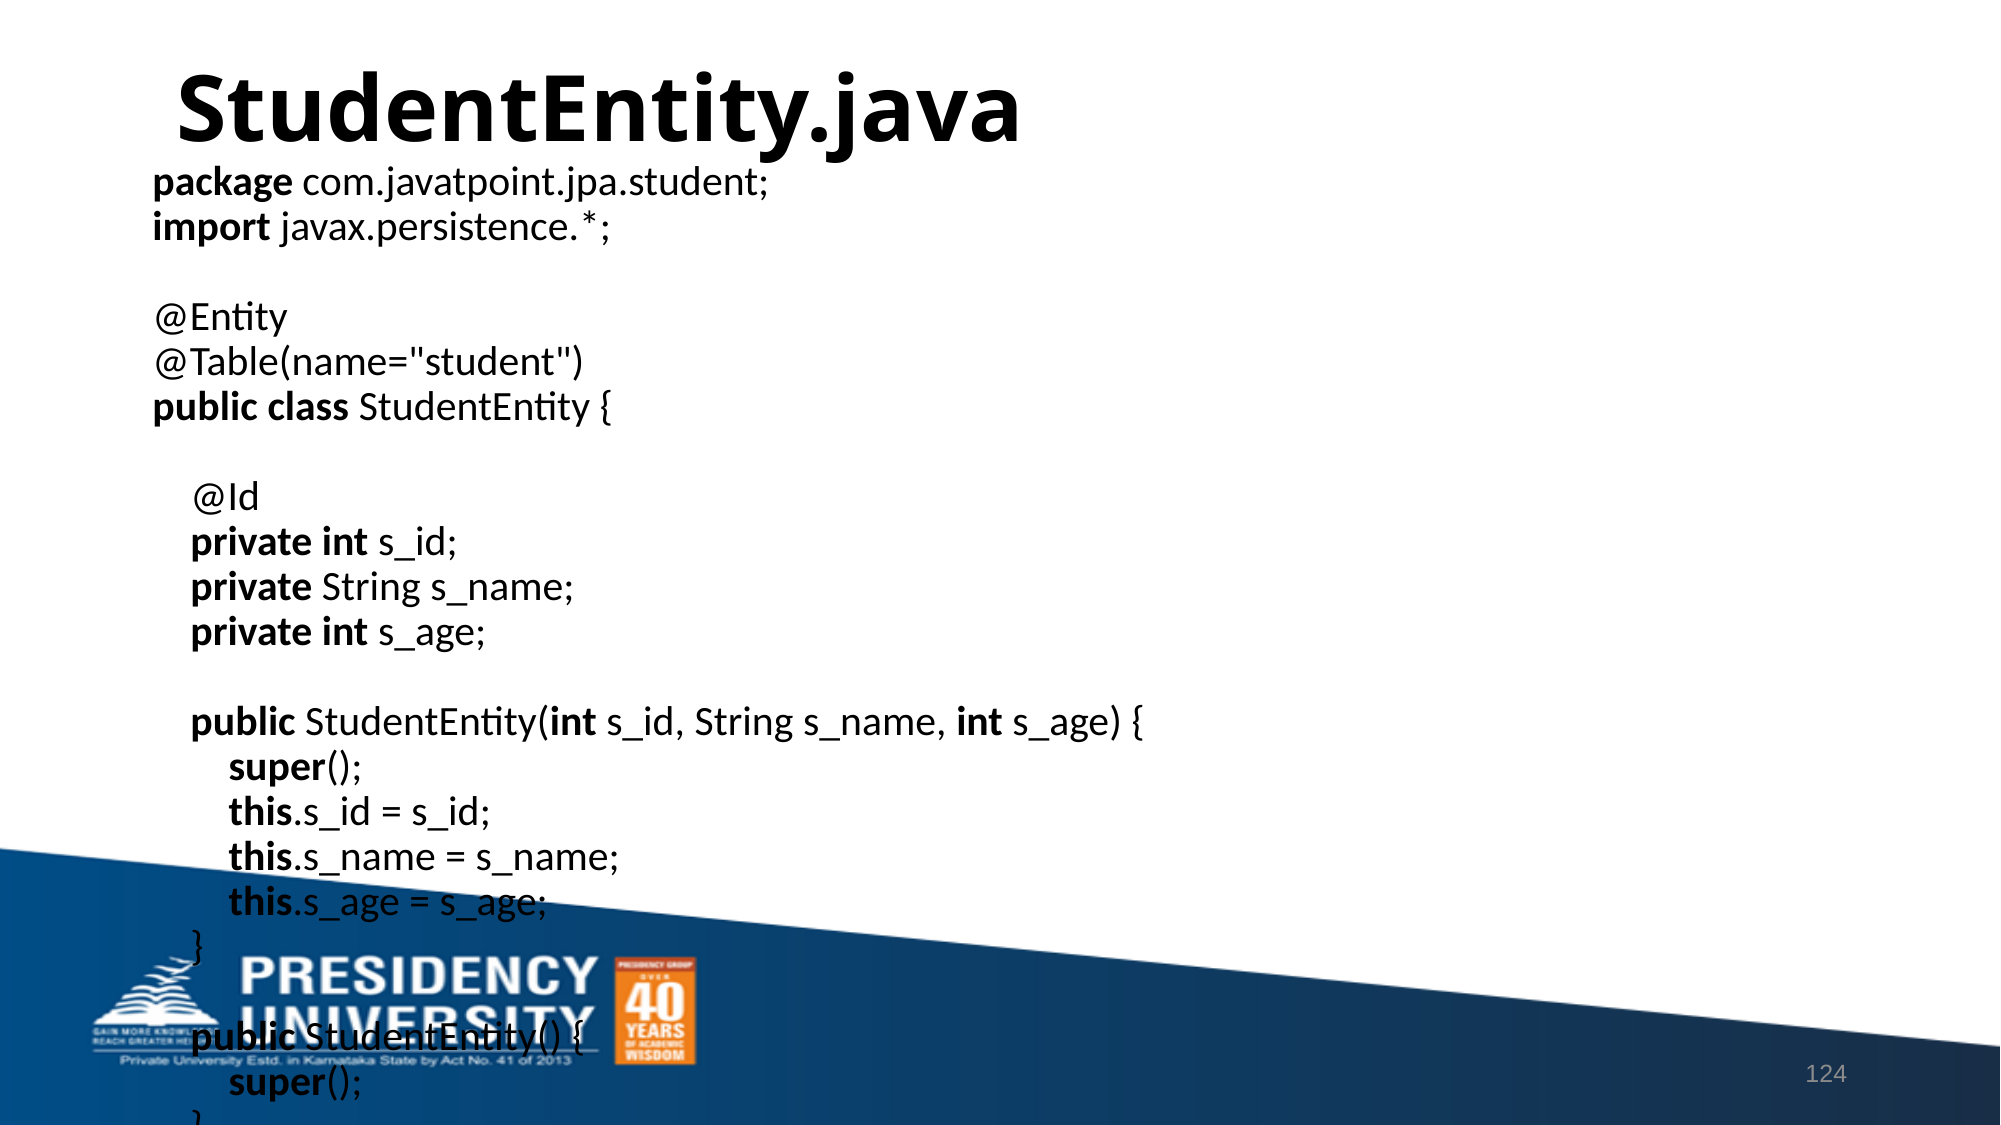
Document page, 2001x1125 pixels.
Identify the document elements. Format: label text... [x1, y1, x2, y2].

list package com.javatpoint.jpa.student; import javax.persistence.*; @Entity @Table(name="student") public class StudentEntity { @Id private int s_id; private String s_name; private int s_age; public StudentEntity(int s_id, String s_name, int s_age) { super(); this.s_id = s_id; this.s_name = s_name; this.s_age = s_age; } public StudentEntity() { super(); } public int getS_id() { return s_id; } public void setS_id(int s_id) { this.s_id = s_id; } public String getS_name() { return s_name; } public void setS_name(String s_name) { this.s_name = s_name; } public int getS_age() { return s_age; } public void setS_age(int s_age) { this.s_age = s_age; } } [137, 152, 1863, 1014]
slide_number 124 [1412, 1042, 1863, 1103]
title StudentEntity.java [137, 59, 1863, 152]
picture [0, 845, 2000, 1125]
